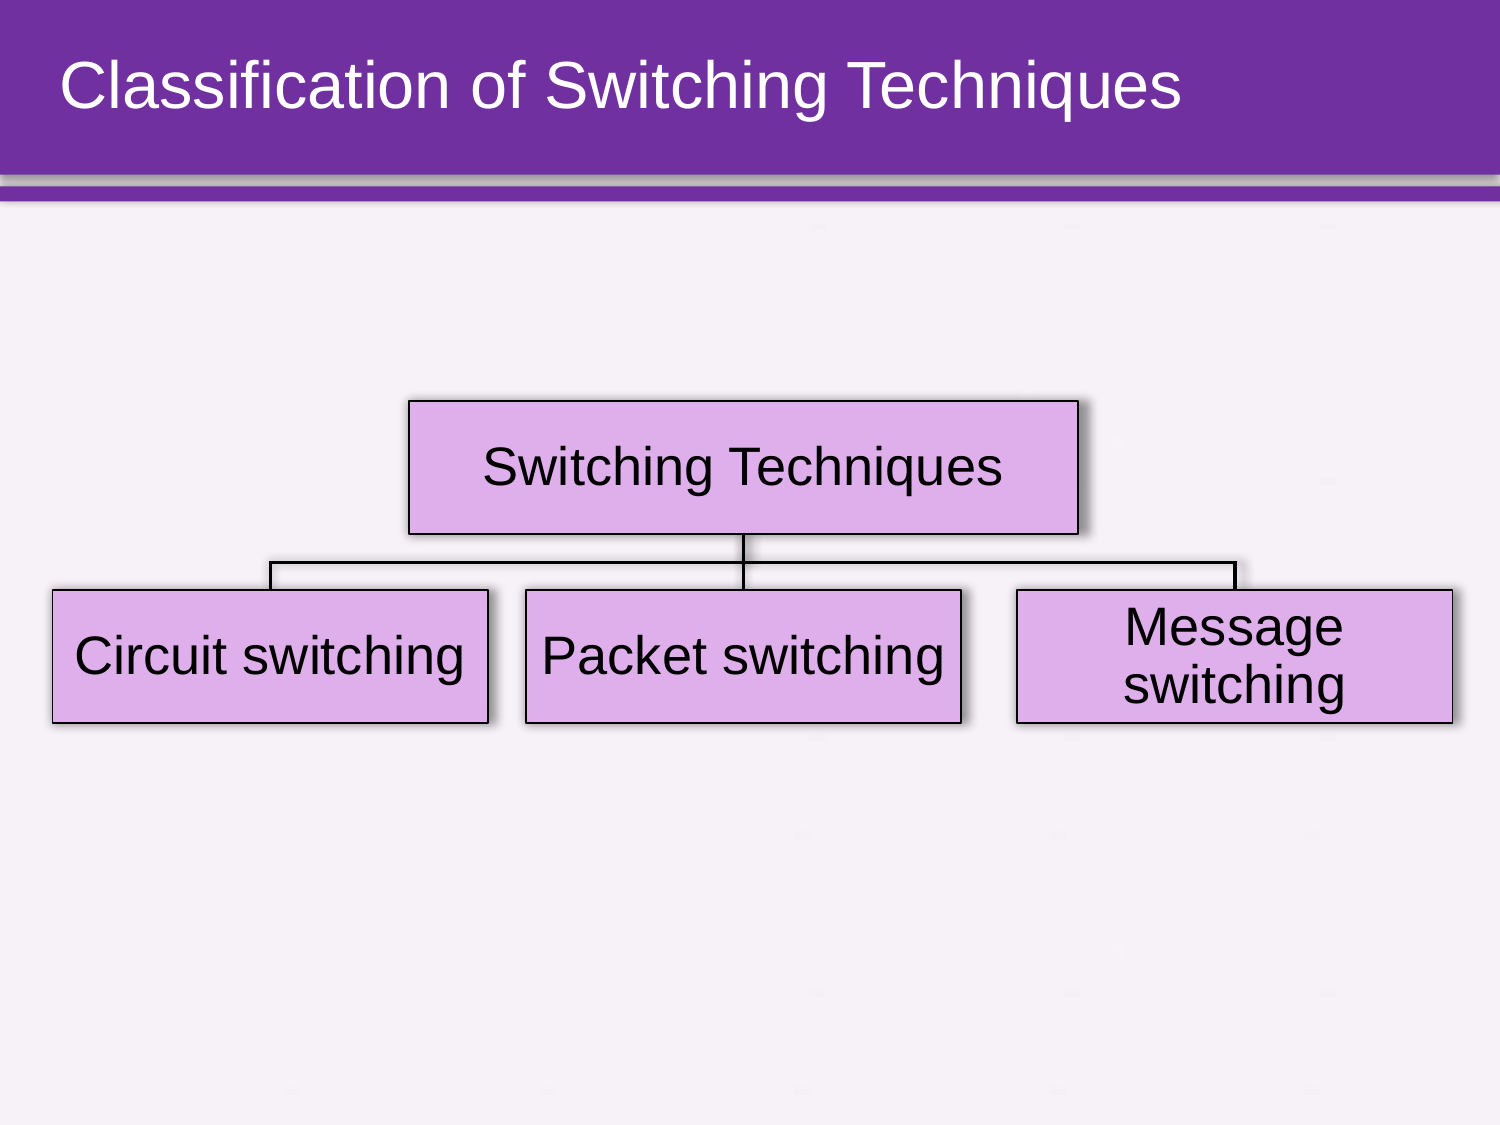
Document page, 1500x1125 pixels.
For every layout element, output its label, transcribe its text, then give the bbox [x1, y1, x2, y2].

picture [0, 175, 1500, 186]
picture [0, 202, 1500, 1125]
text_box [52, 400, 1454, 724]
title Classification of Switching Techniques [44, 0, 1464, 175]
